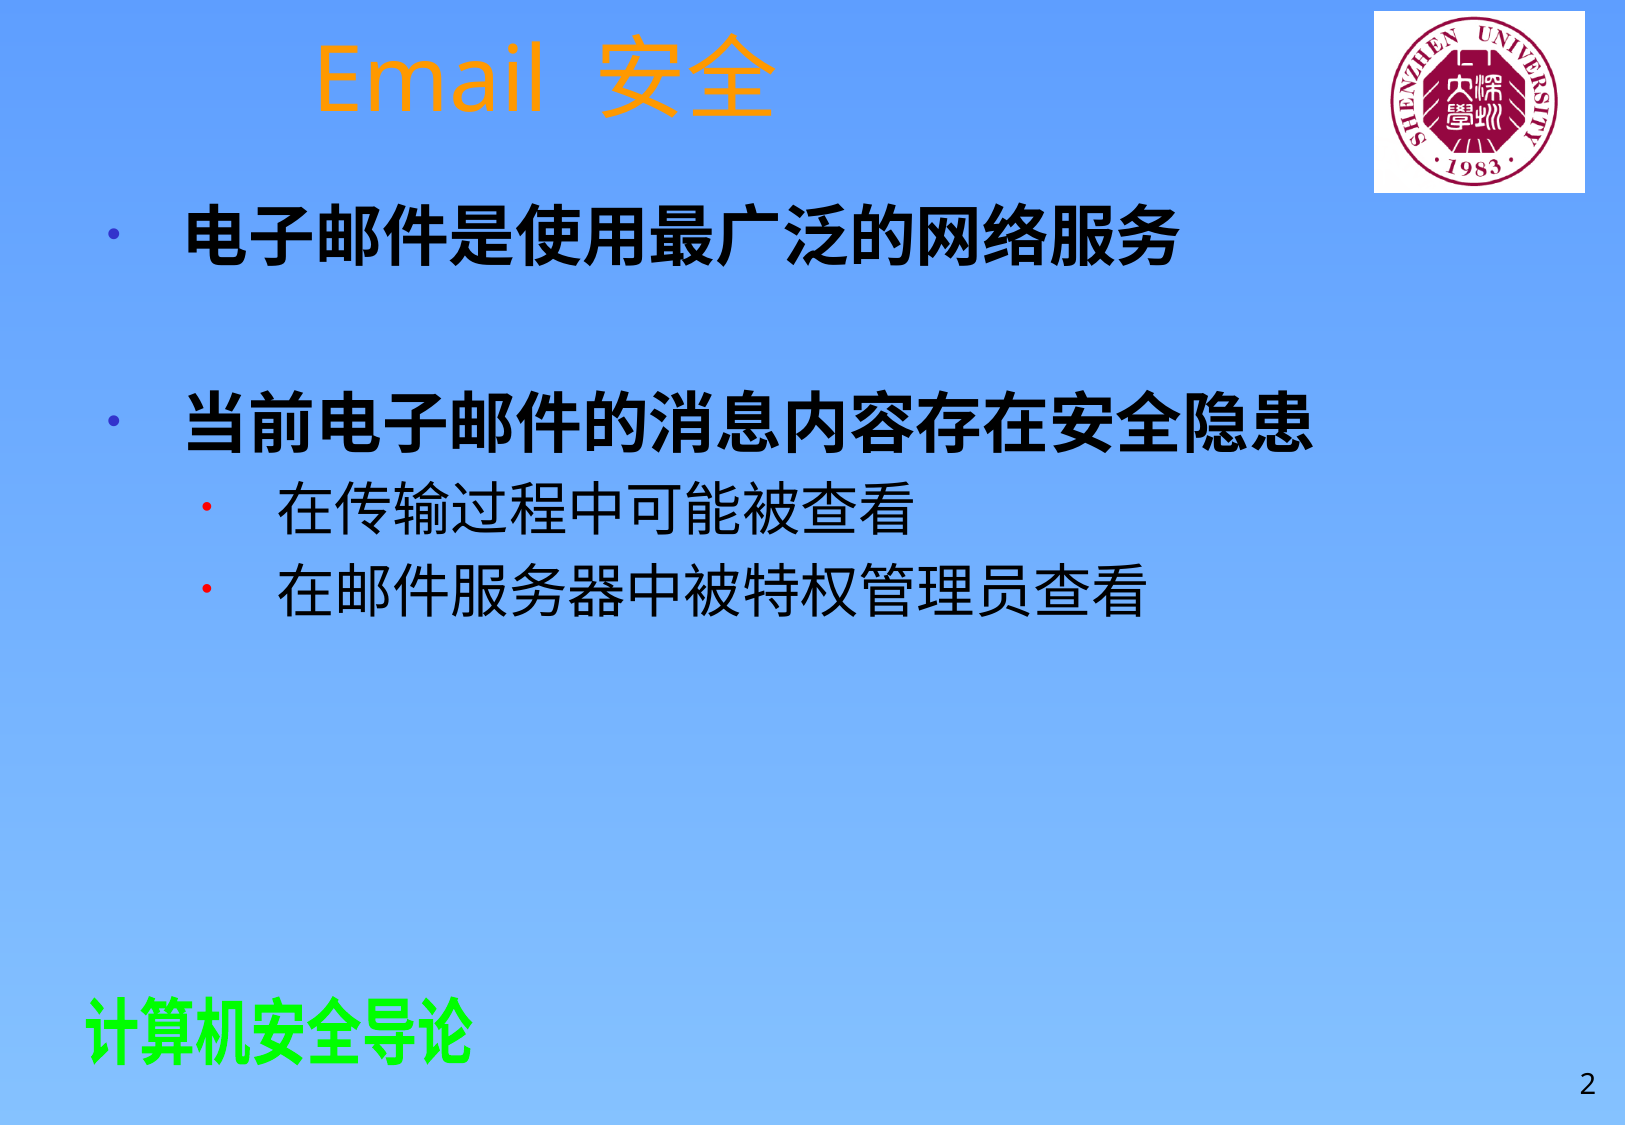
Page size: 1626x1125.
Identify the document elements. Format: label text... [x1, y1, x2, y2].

slide_number 2 [1438, 1062, 1612, 1113]
list 电子邮件是使用最广泛的网络服务 当前电子邮件的消息内容存在安全隐患 在传输过程中可能被查看 在邮件服务器中被特权管理员查看 [91, 186, 1534, 891]
picture [1374, 11, 1585, 193]
title Email 安全 [297, 12, 1317, 138]
